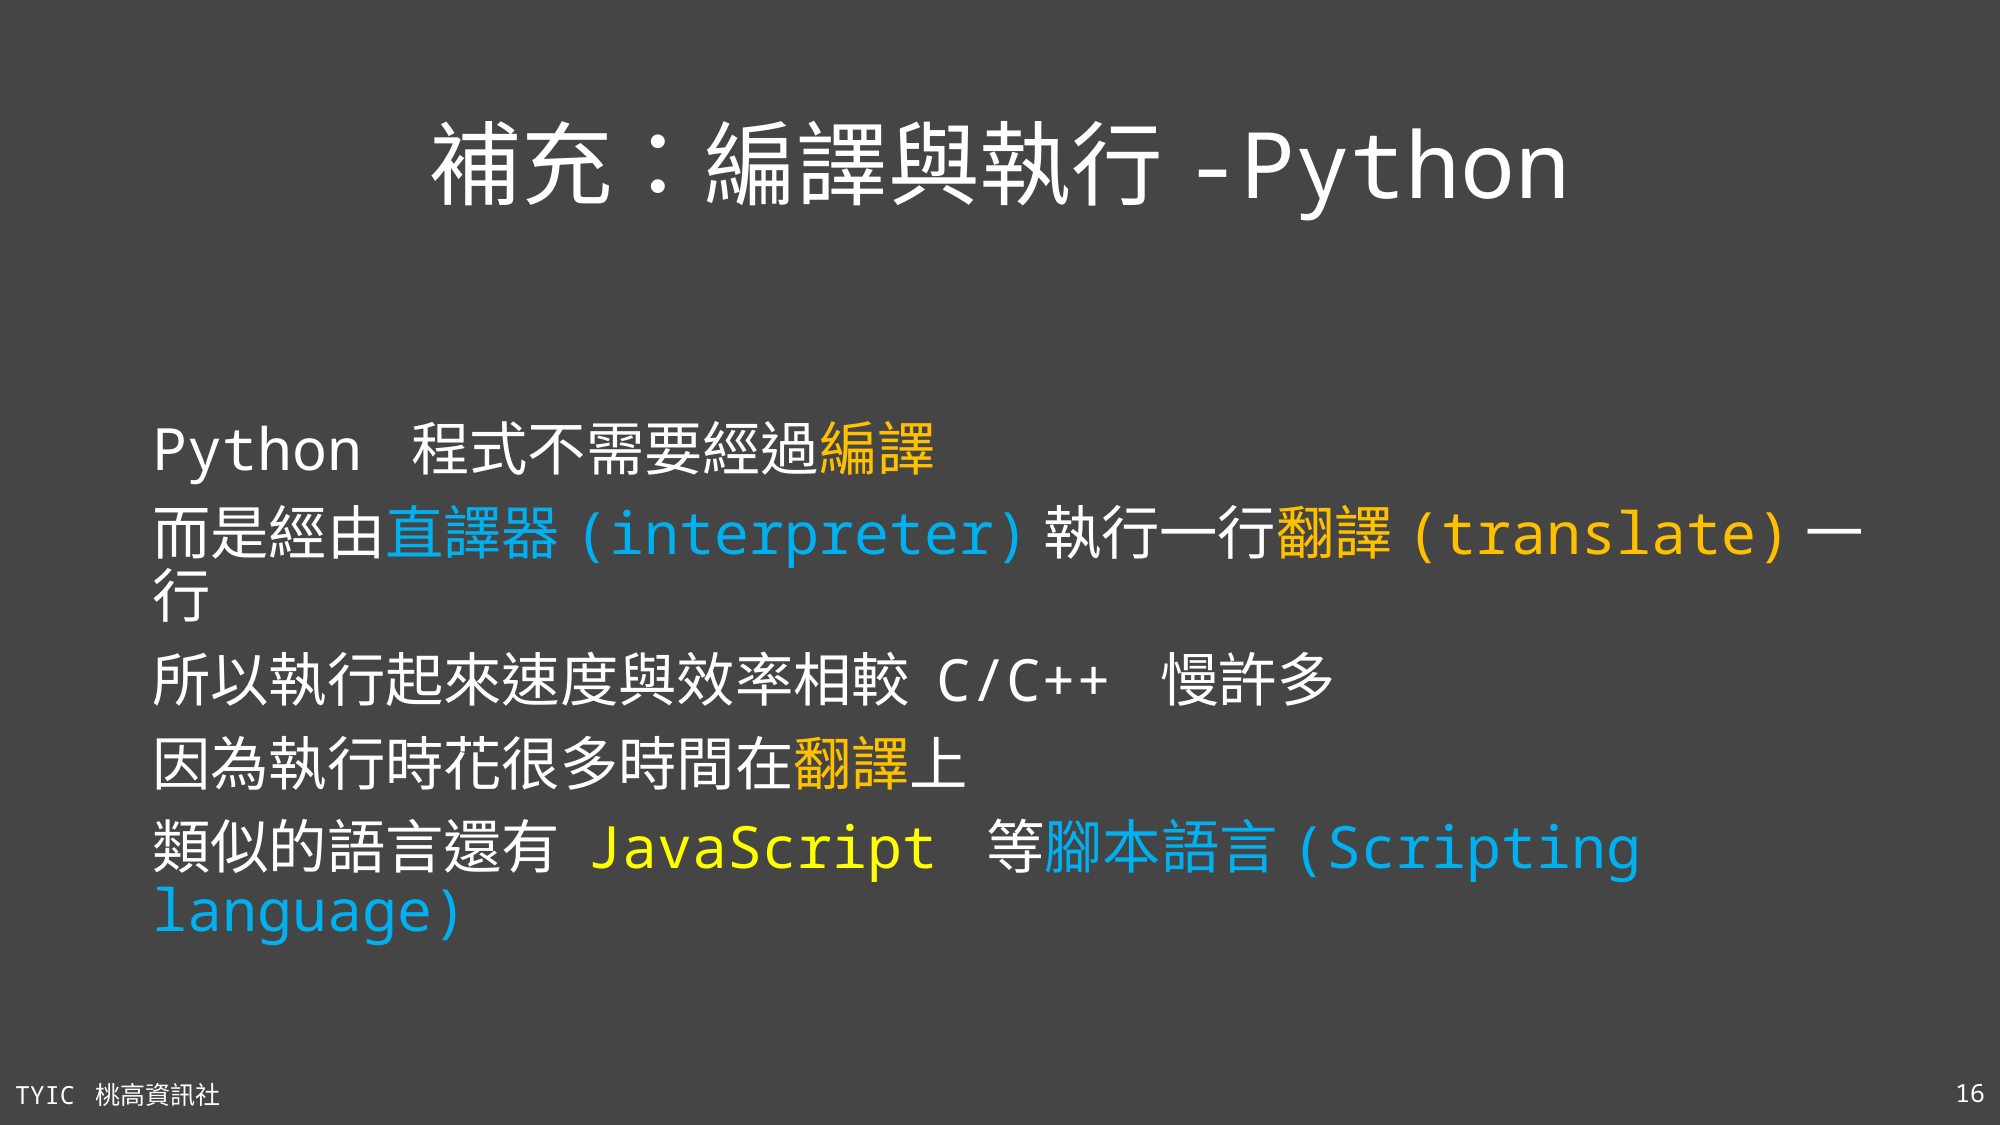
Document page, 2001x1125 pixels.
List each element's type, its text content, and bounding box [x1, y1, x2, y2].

title 補充：編譯與執行-Python [137, 59, 1863, 278]
list Python 程式不需要經過編譯 而是經由直譯器(interpreter)執行一行翻譯(translate)一行 所以執行起來速度與效率相較 C/C++ 慢許多 因為執行時花很多時間在翻譯上 類似的語言還有 JavaScript 等腳本語言(Scripting language) [137, 412, 1887, 842]
